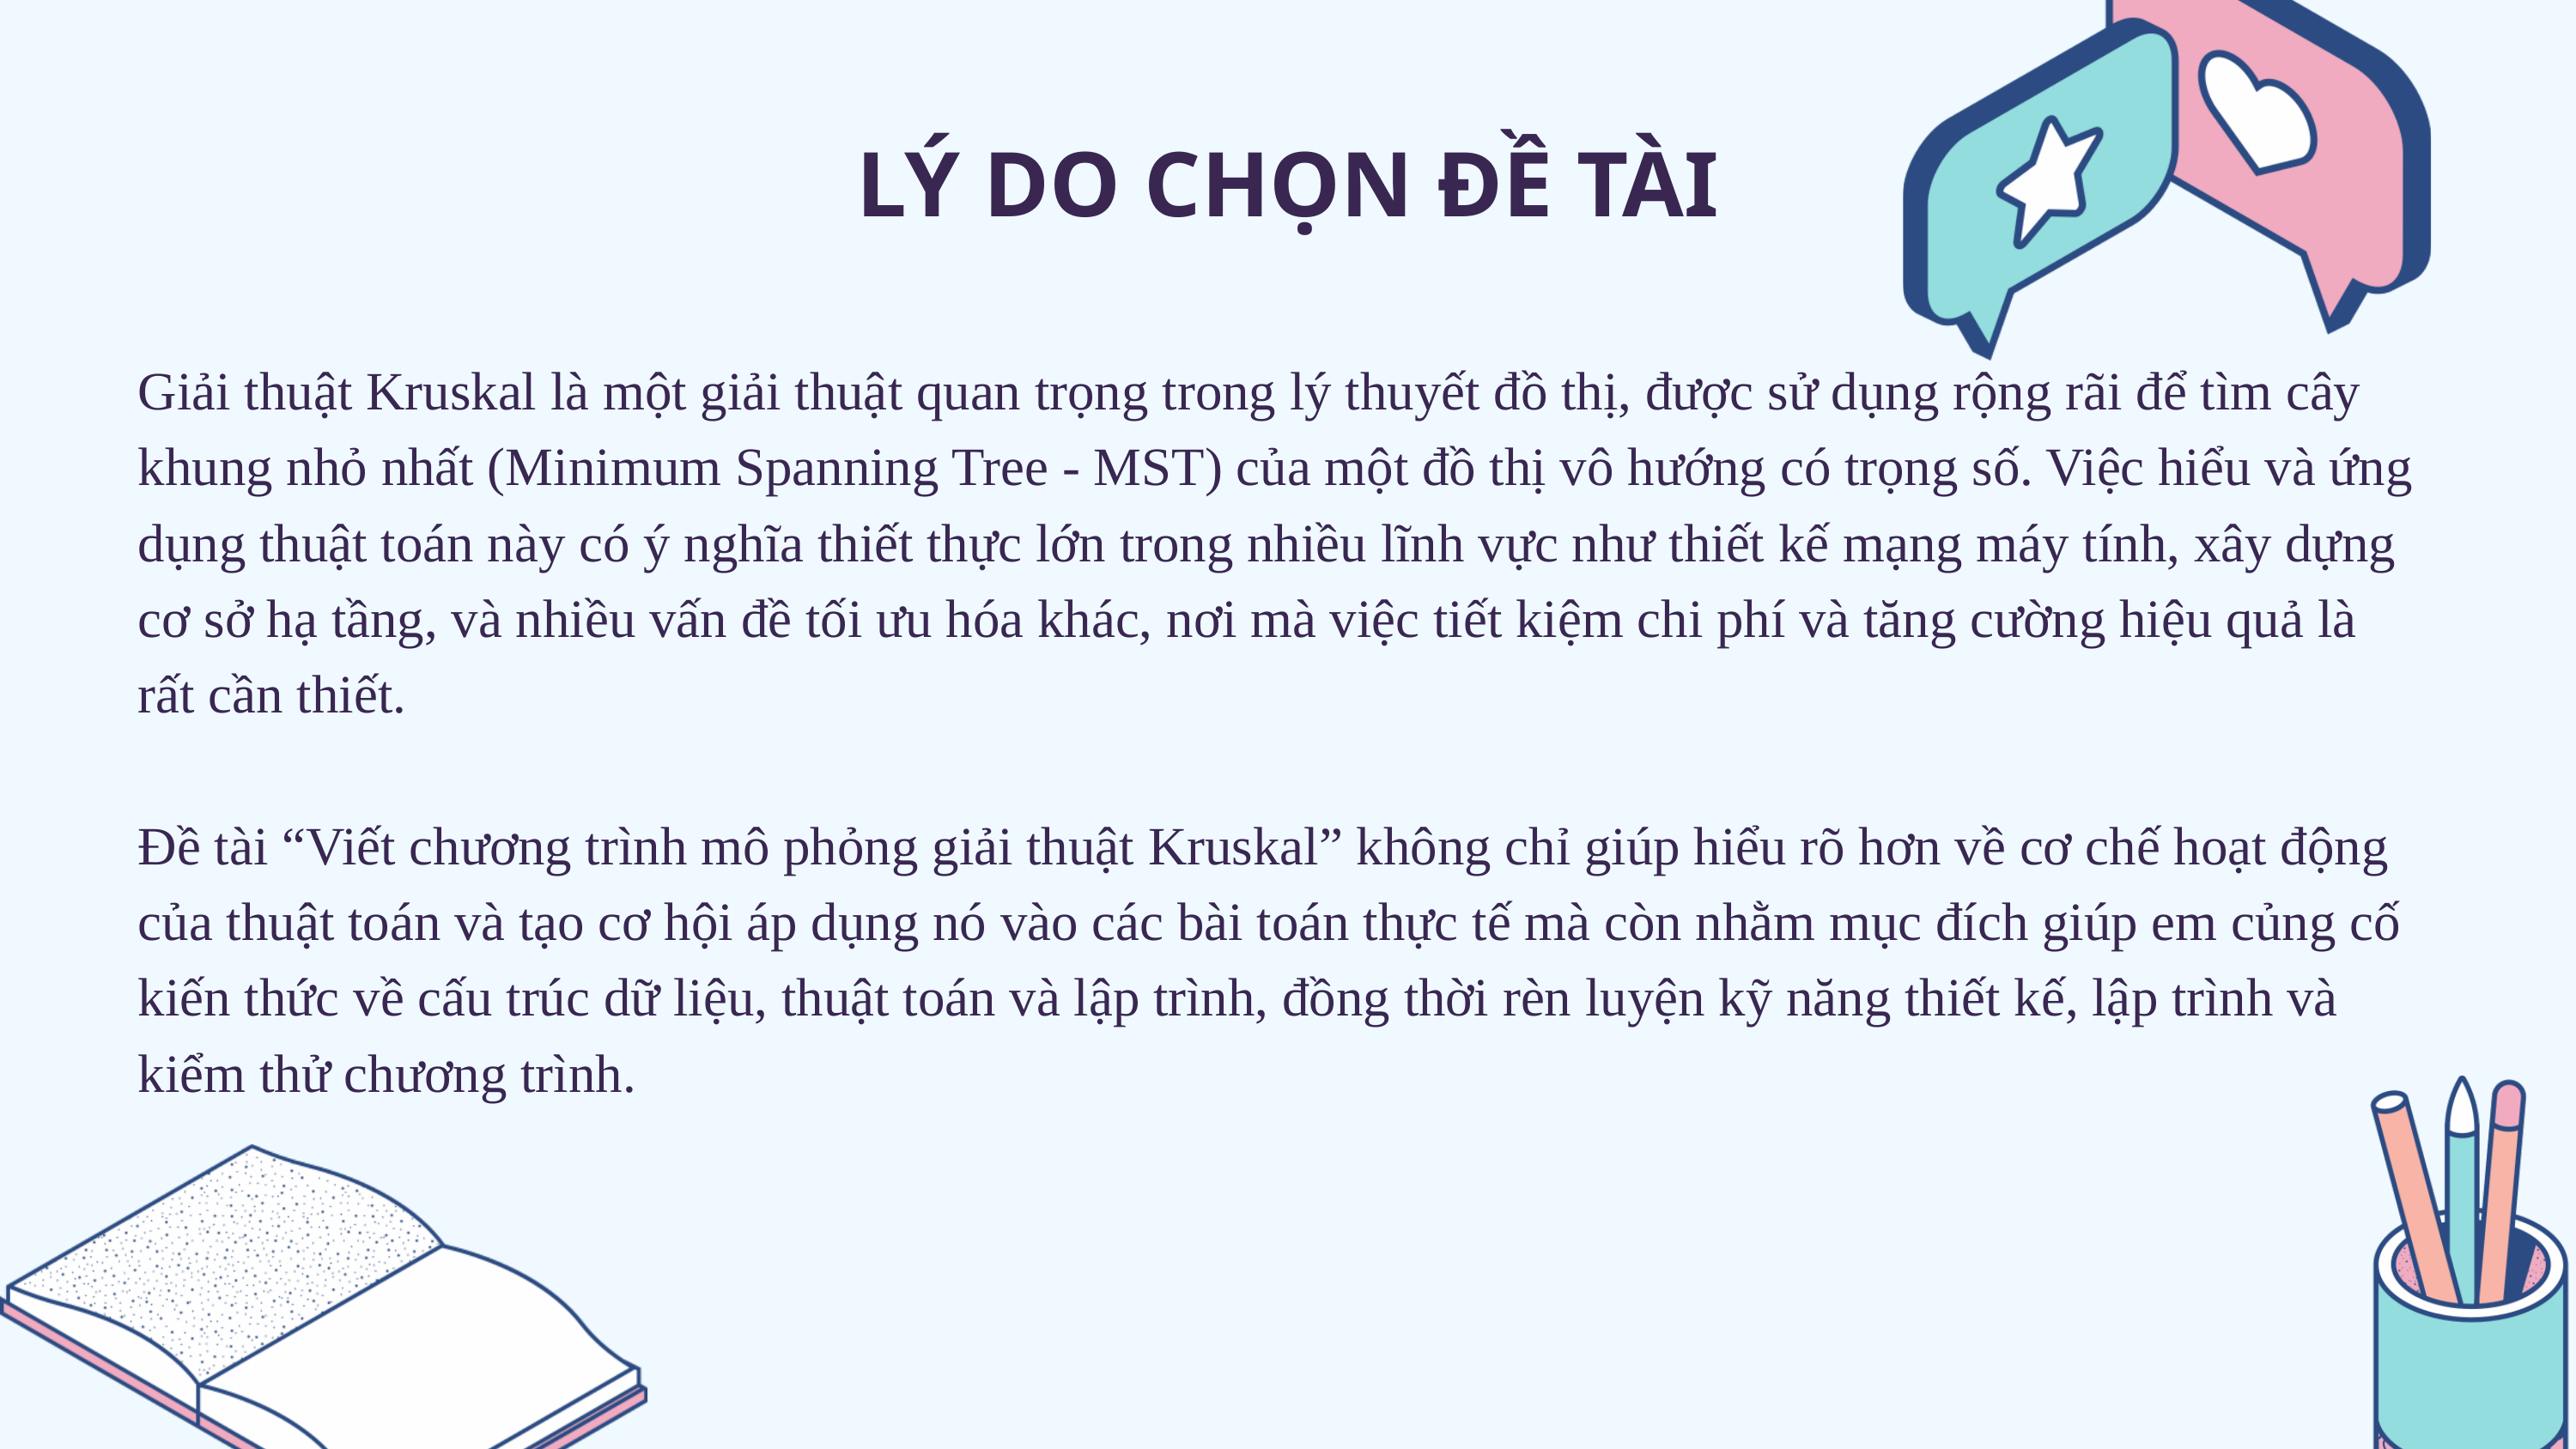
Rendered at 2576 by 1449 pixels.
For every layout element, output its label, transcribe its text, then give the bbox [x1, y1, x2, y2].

text_box [1903, 0, 2432, 361]
text_box LÝ DO CHỌN ĐỀ TÀI [151, 140, 1903, 235]
text_box [0, 1144, 648, 1449]
text_box [2366, 1076, 2576, 1449]
text_box Giải thuật Kruskal là một giải thuật quan trọng trong lý thuyết đồ thị, được sử dụng rộng rãi để tìm cây khung nhỏ nhất (Minimum Spanning Tree - MST) của một đồ thị vô hướng có trọng số. Việc hiểu và ứng dụng thuật toán này có ý nghĩa thiết thực lớn trong nhiều lĩnh vực như thiết kế mạng máy tính, xây dựng cơ sở hạ tầng, và nhiều vấn đề tối ưu hóa khác, nơi mà việc tiết kiệm chi phí và tăng cường hiệu quả là rất cần thiết. Đề tài “Viết chương trình mô phỏng giải thuật Kruskal” không chỉ giúp hiểu rõ hơn về cơ chế hoạt động của thuật toán và tạo cơ hội áp dụng nó vào các bài toán thực tế mà còn nhằm mục đích giúp em củng cố kiến thức về cấu trúc dữ liệu, thuật toán và lập trình, đồng thời rèn luyện kỹ năng thiết kế, lập trình và kiểm thử chương trình. [137, 344, 2425, 1179]
